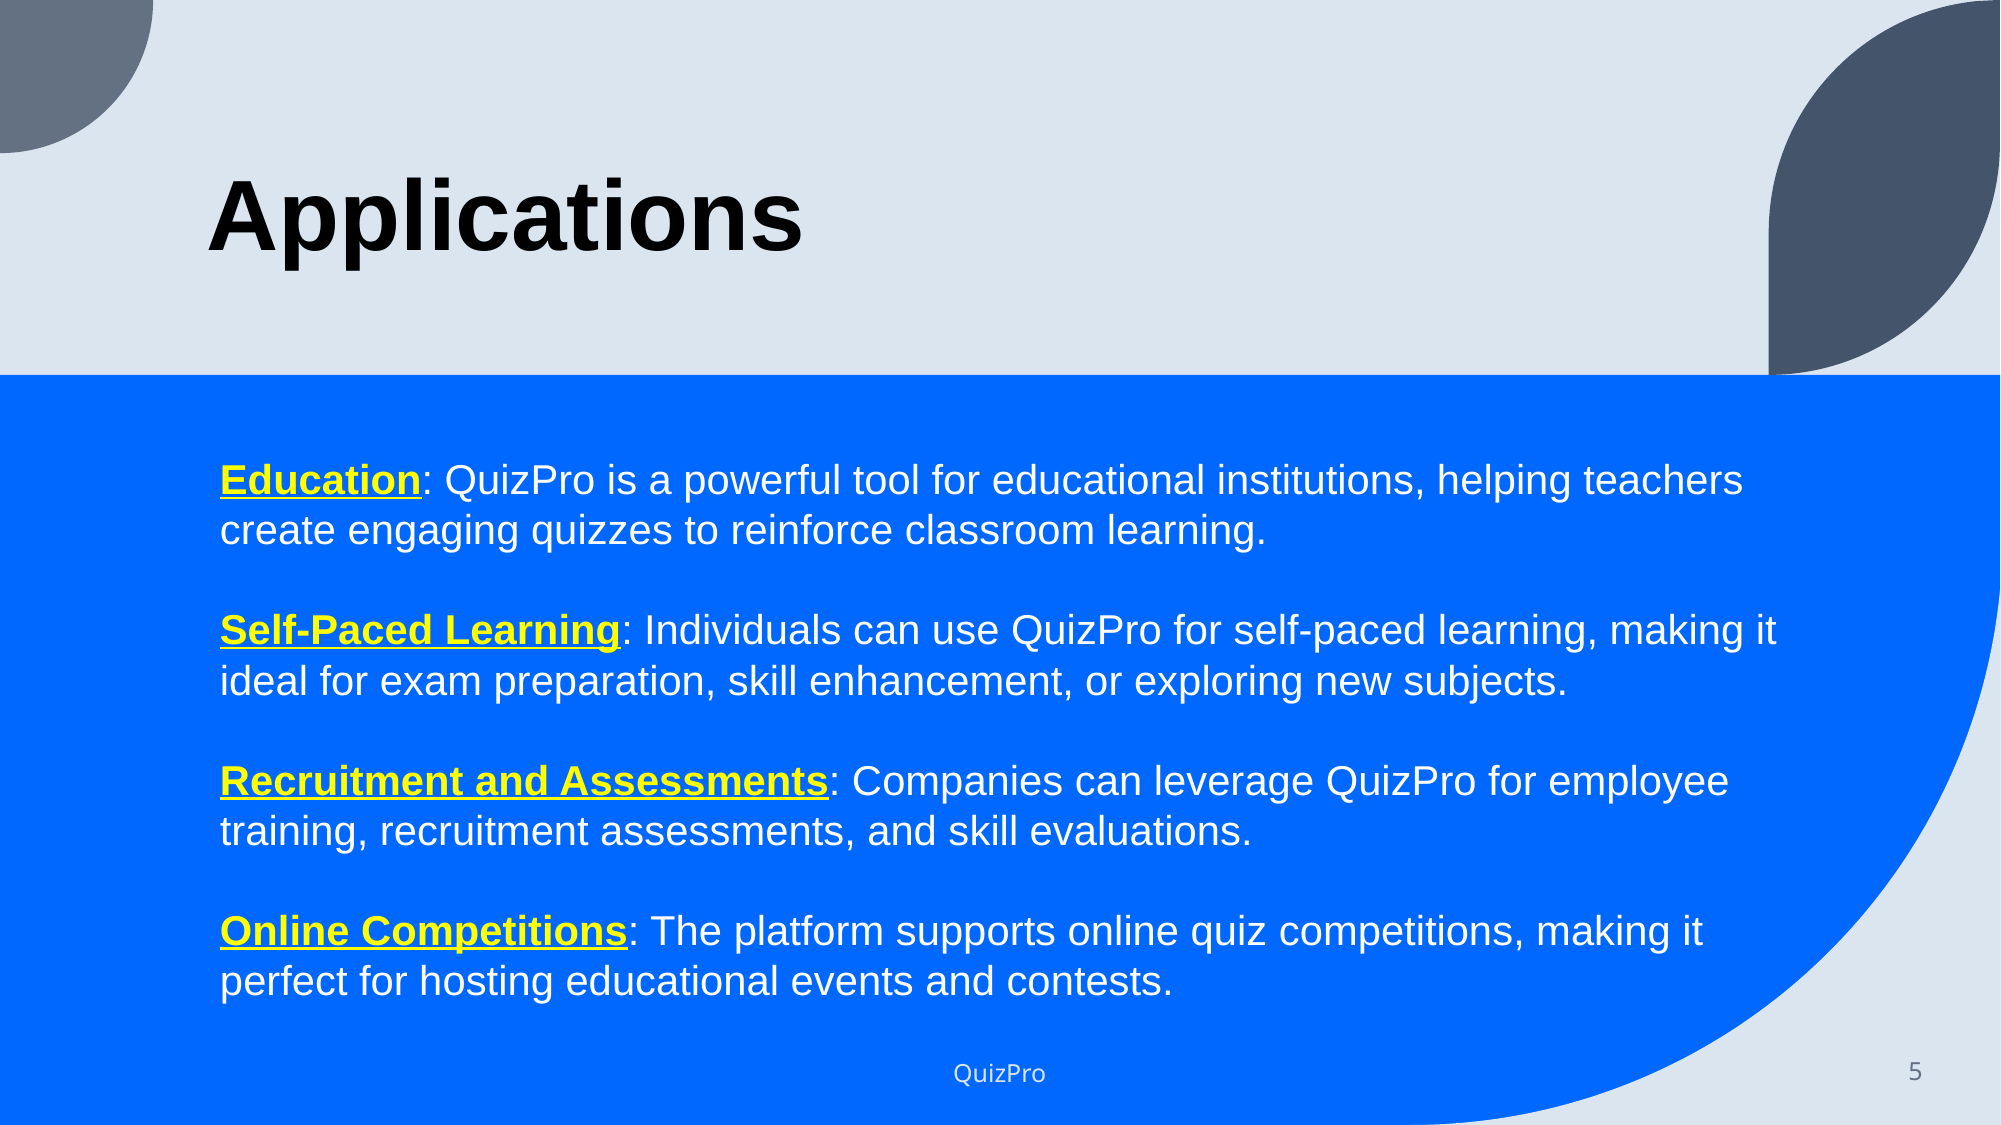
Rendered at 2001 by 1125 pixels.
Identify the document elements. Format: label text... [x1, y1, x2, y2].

slide_number 5 [1816, 1042, 1938, 1103]
list [191, 435, 1796, 999]
title Applications [191, 62, 1796, 280]
text_box Education: QuizPro is a powerful tool for educational institutions, helping teachers create engaging quizzes to reinforce classroom learning. Self-Paced Learning: Individuals can use QuizPro for self-paced learning, making it ideal for exam preparation, skill enhancement, or exploring new subjects. Recruitment and Assessments: Companies can leverage QuizPro for employee training, recruitment assessments, and skill evaluations. Online Competitions: The platform supports online quiz competitions, making it perfect for hosting educational events and contests. [204, 445, 1816, 1111]
